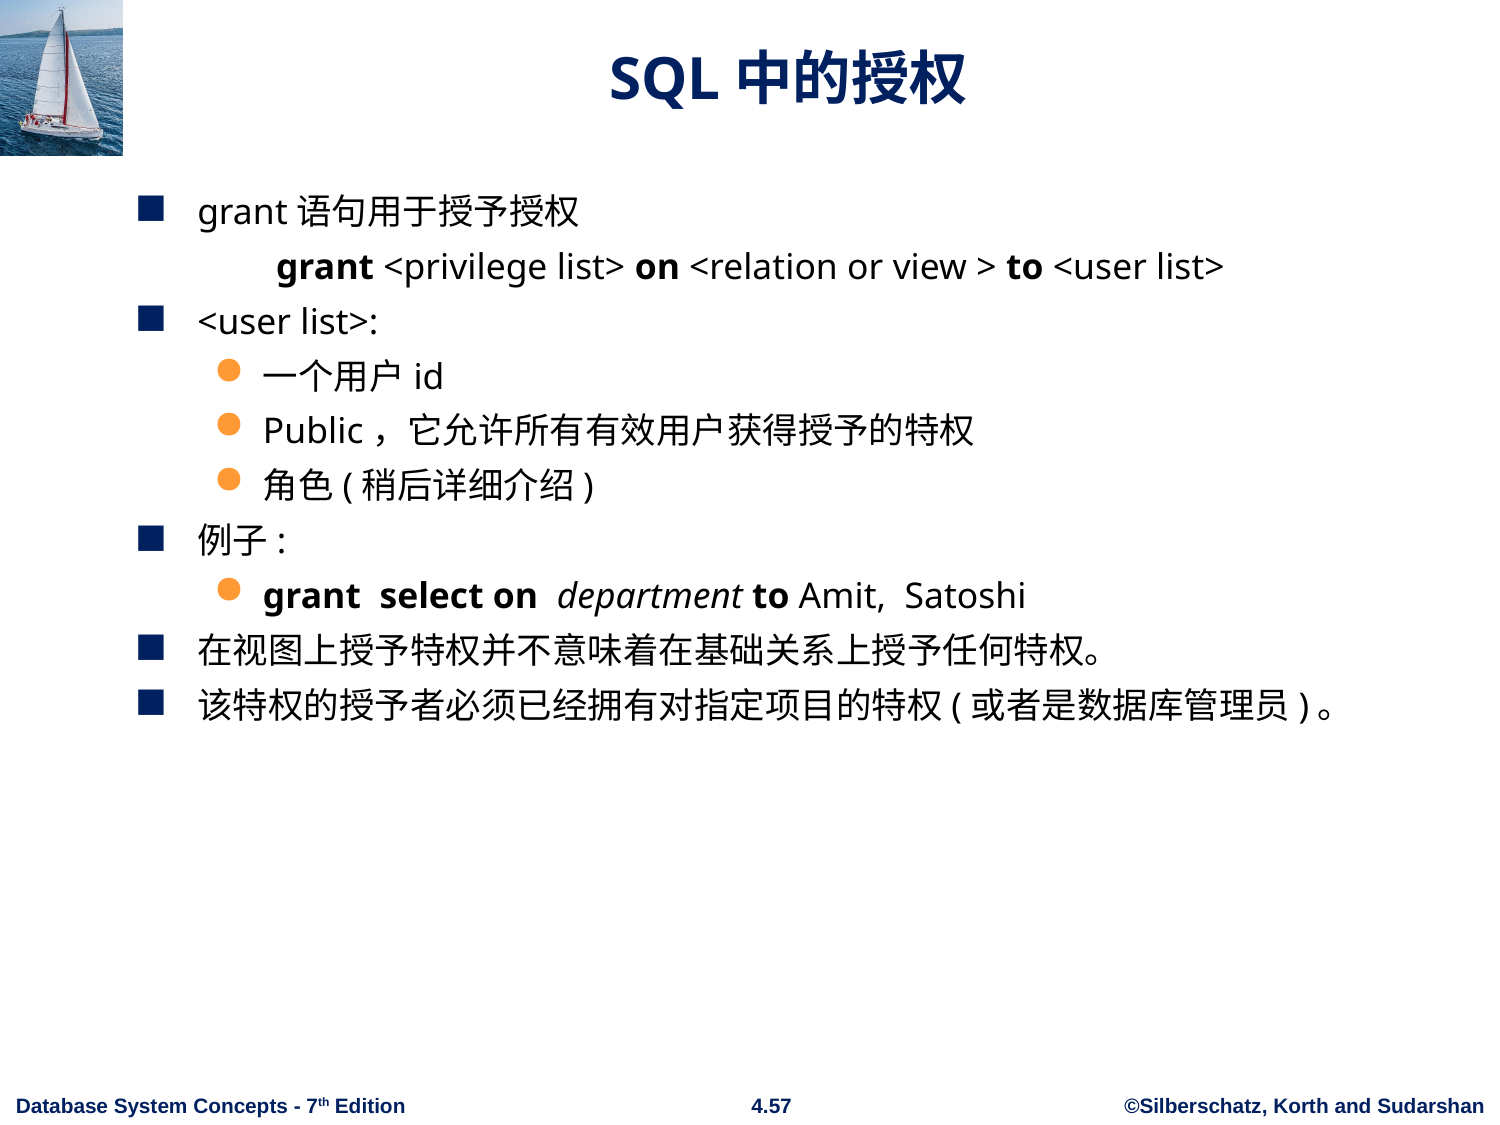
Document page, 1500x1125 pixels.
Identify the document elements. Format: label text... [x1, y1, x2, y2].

picture [0, 0, 123, 156]
title SQL中的授权 [125, 18, 1452, 120]
list grant语句用于授予授权 grant <privilege list> on <relation or view > to <user list> <user list>: 一个用户id Public，它允许所有有效用户获得授予的特权 角色(稍后详细介绍) 例子: grant select on department to Amit, Satoshi 在视图上授予特权并不意味着在基础关系上授予任何特权。 该特权的授予者必须已经拥有对指定项目的特权(或者是数据库管理员)。 [126, 181, 1375, 986]
